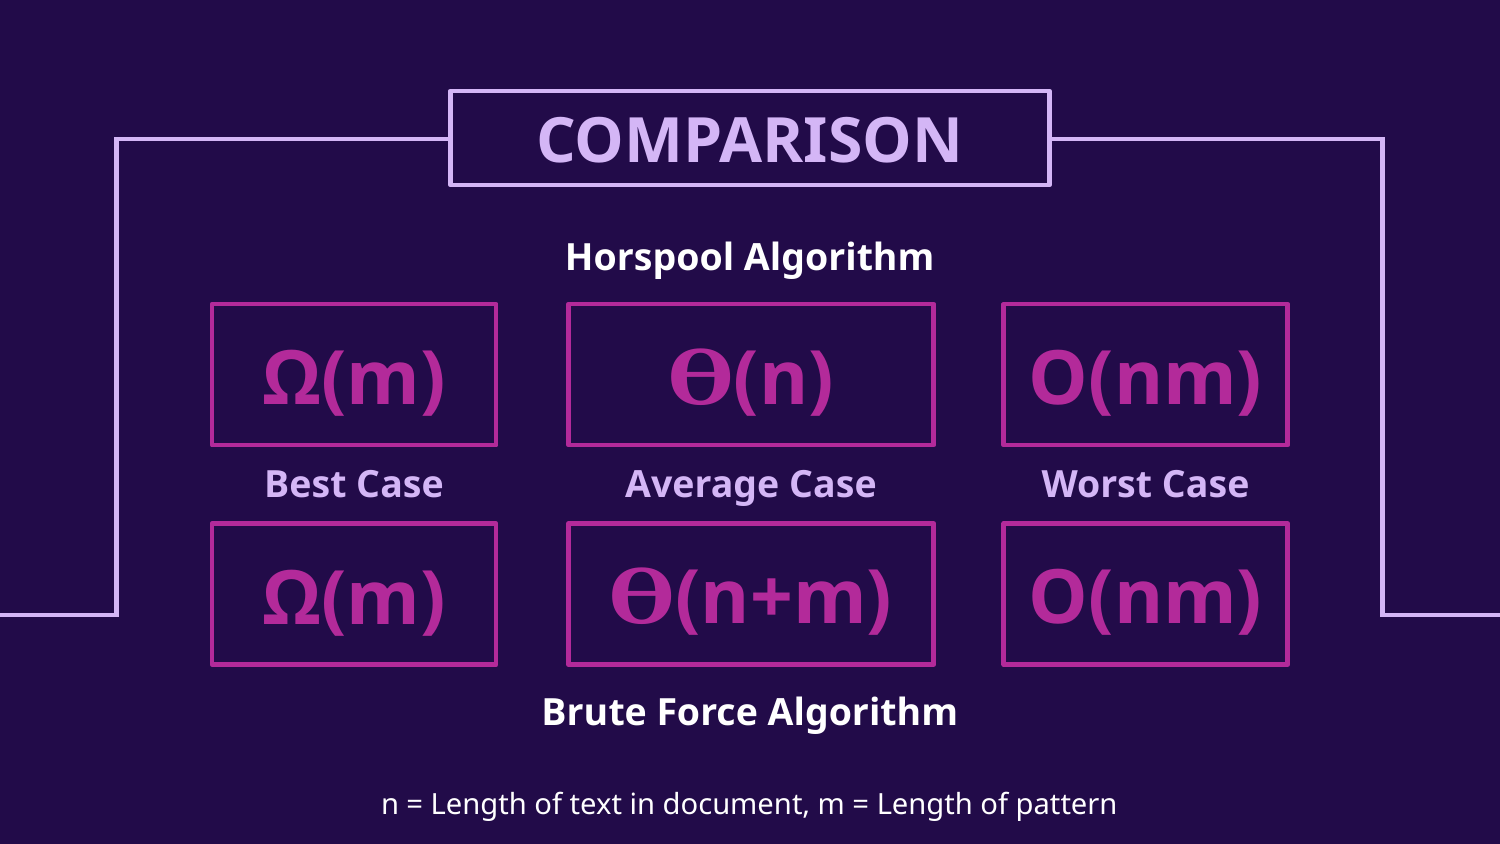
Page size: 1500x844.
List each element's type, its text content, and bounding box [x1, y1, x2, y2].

title Horspool Algorithm [209, 218, 1291, 297]
title Ω(m) [210, 302, 498, 445]
title Best Case [209, 445, 499, 524]
title COMPARISON [448, 89, 1052, 187]
title 𝚹(n) [566, 302, 936, 445]
title Ω(m) [210, 521, 498, 667]
text_box n = Length of text in document, m = Length of pattern [114, 765, 1385, 844]
title O(nm) [1001, 302, 1290, 445]
title Worst Case [1001, 445, 1291, 524]
title Brute Force Algorithm [209, 672, 1291, 751]
title O(nm) [1001, 521, 1290, 667]
title 𝚹(n+m) [566, 521, 936, 667]
title Average Case [565, 445, 938, 524]
